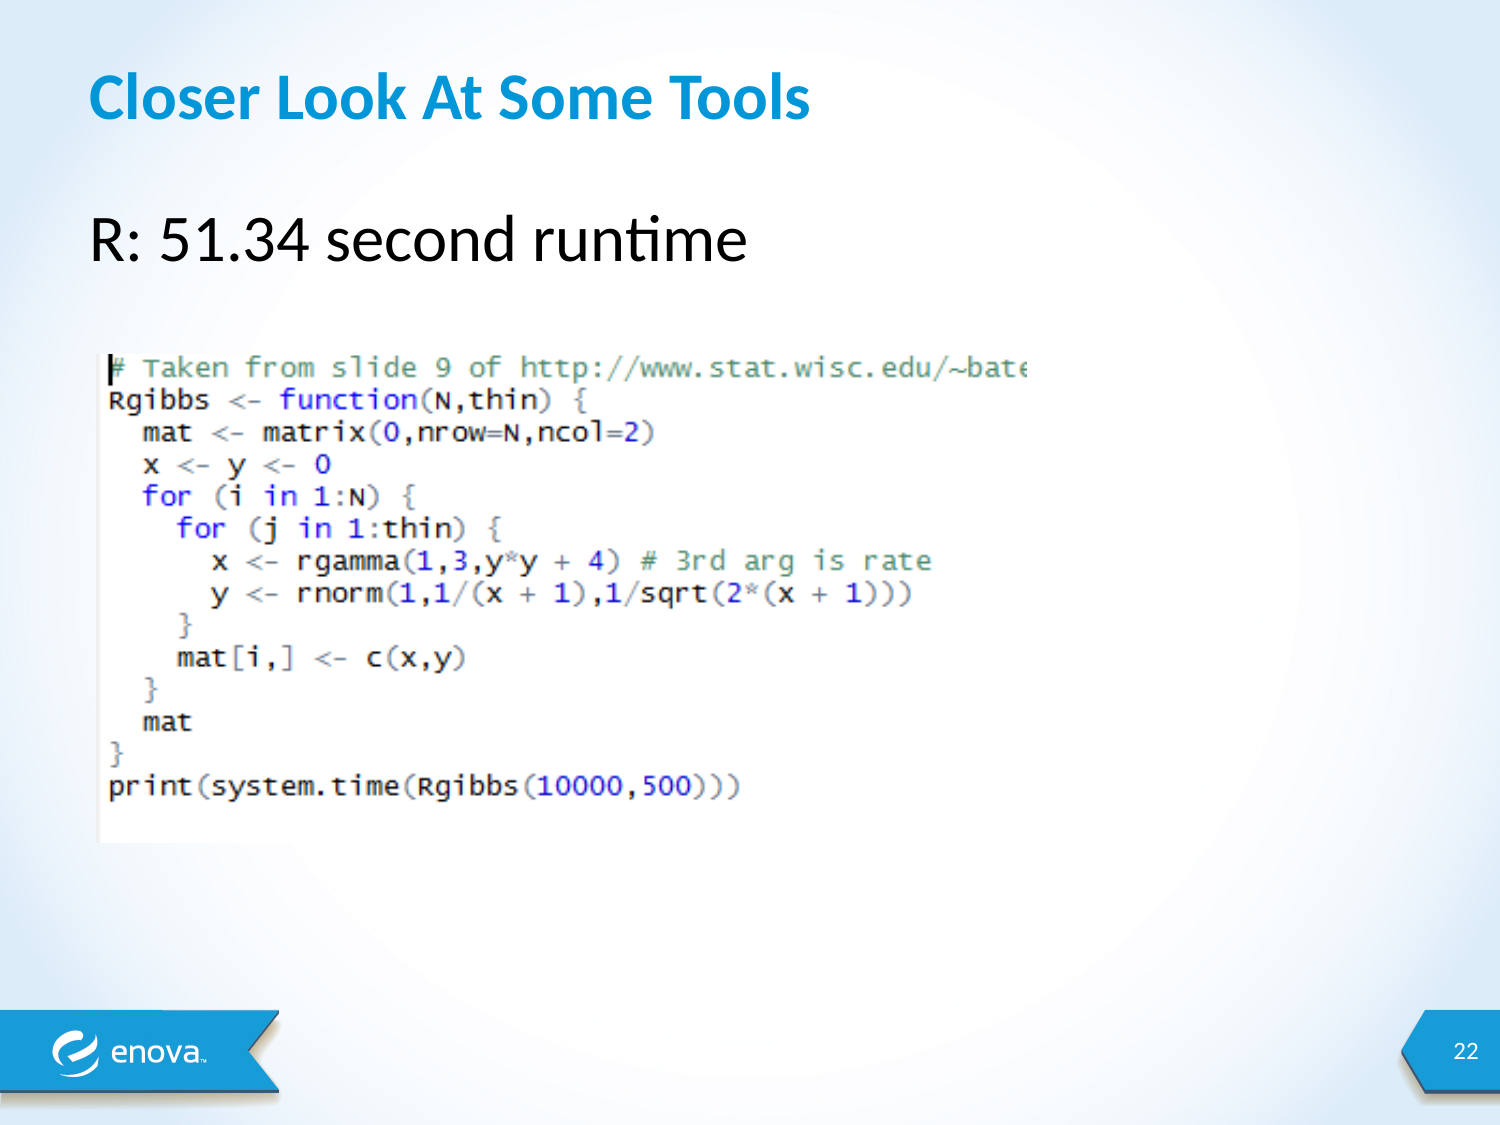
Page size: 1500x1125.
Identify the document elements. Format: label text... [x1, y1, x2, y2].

list R: 51.34 second runtime [75, 187, 1396, 355]
picture [0, 0, 1500, 1125]
title Closer Look At Some Tools [75, 45, 1425, 147]
